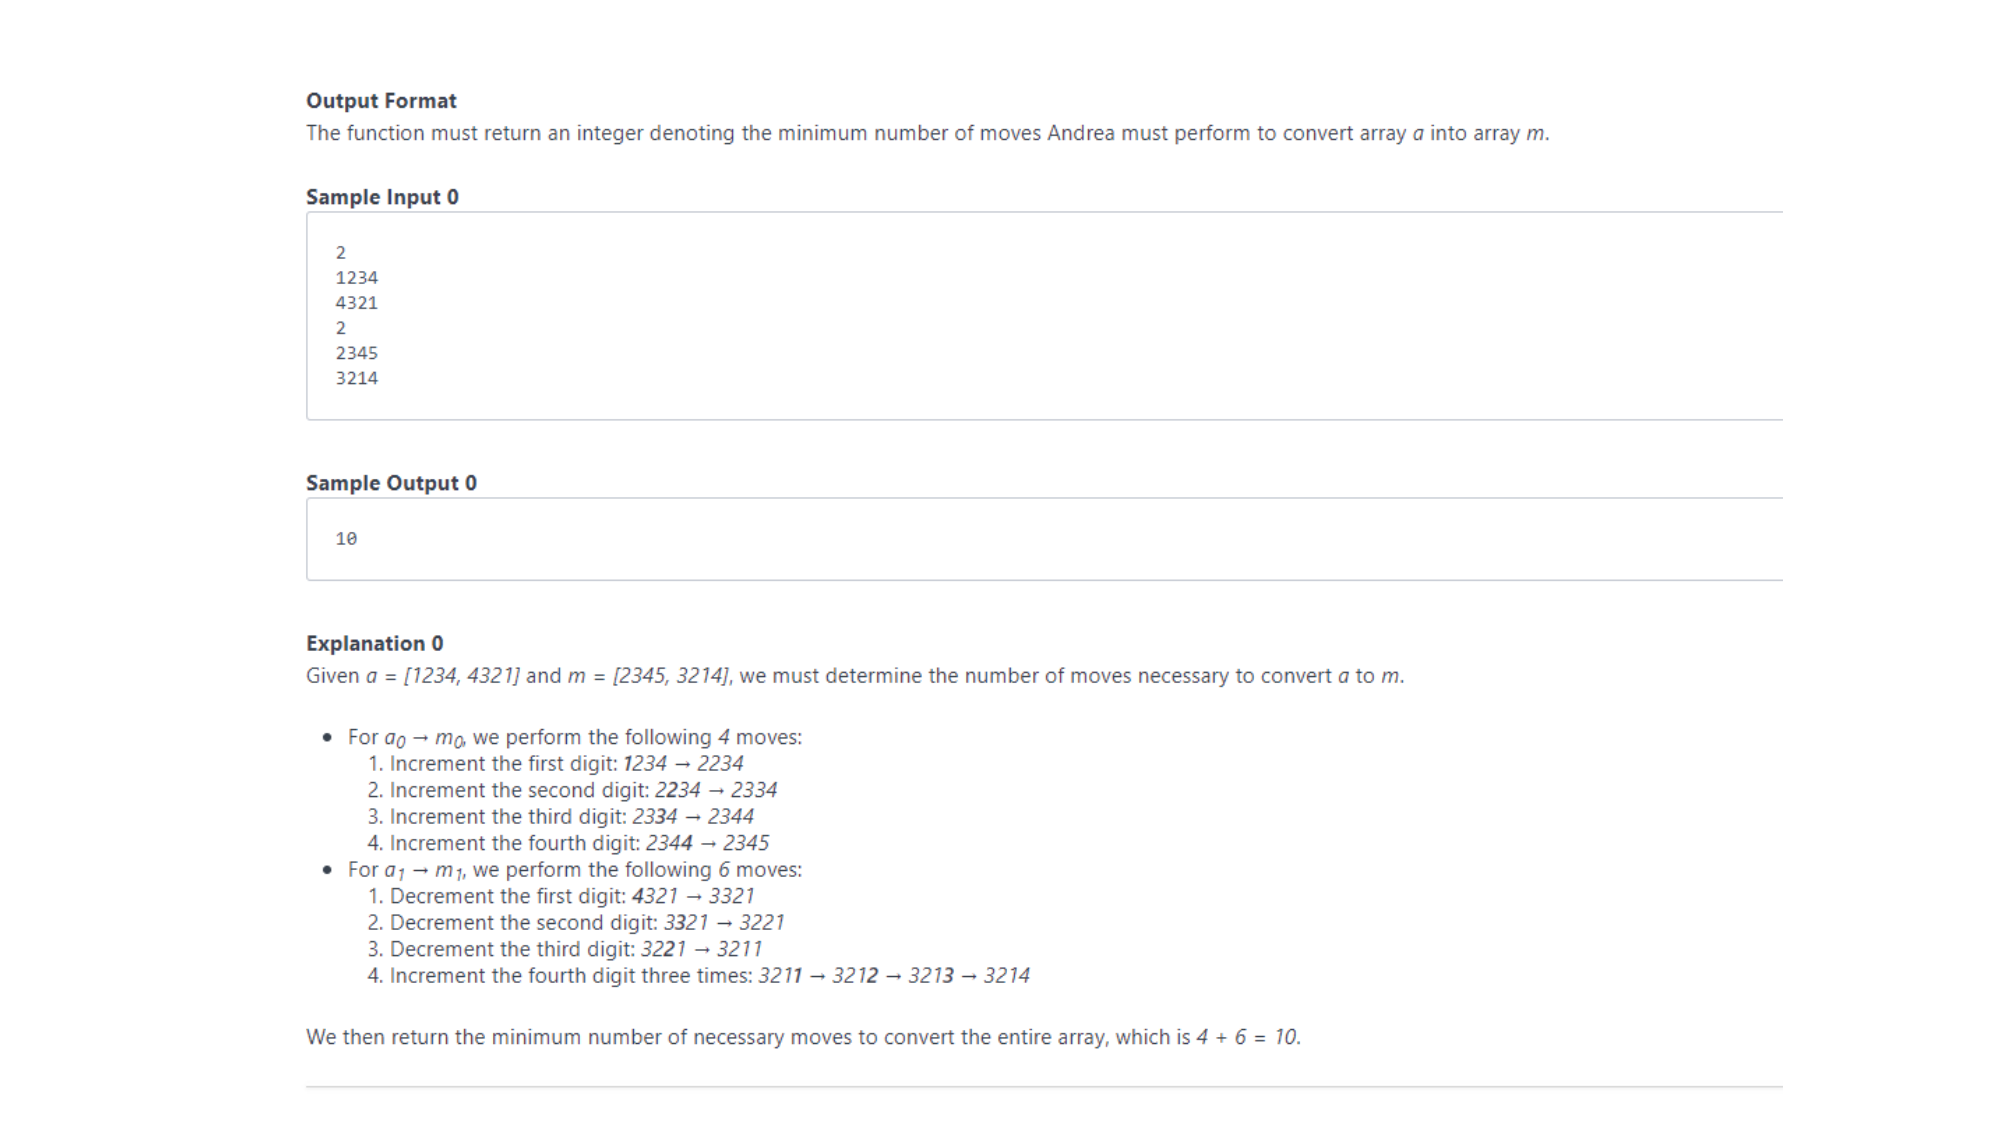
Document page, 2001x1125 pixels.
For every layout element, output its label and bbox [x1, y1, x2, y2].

picture [298, 58, 1783, 1096]
